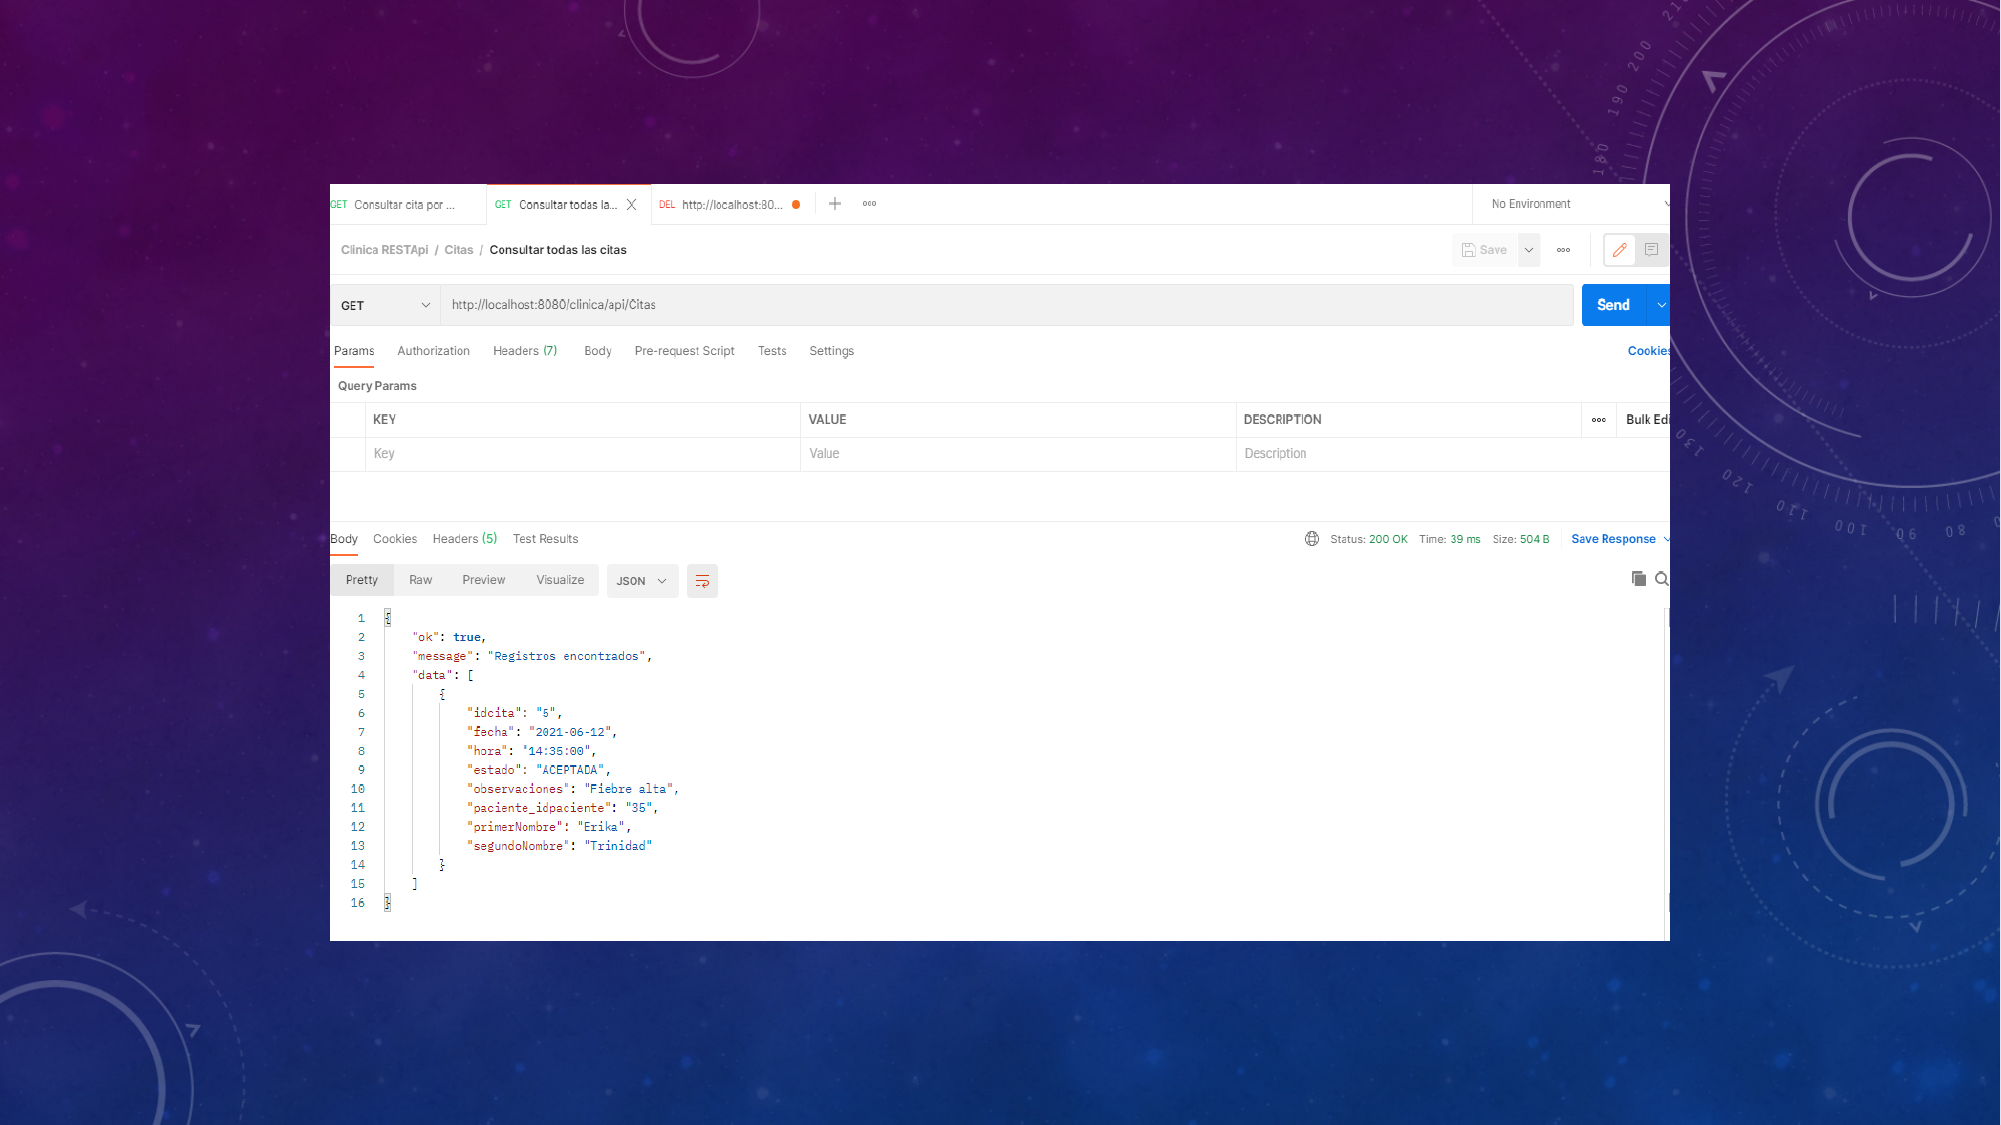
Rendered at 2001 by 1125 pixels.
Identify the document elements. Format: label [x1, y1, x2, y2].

list [330, 183, 1670, 941]
picture [0, 0, 2001, 1125]
